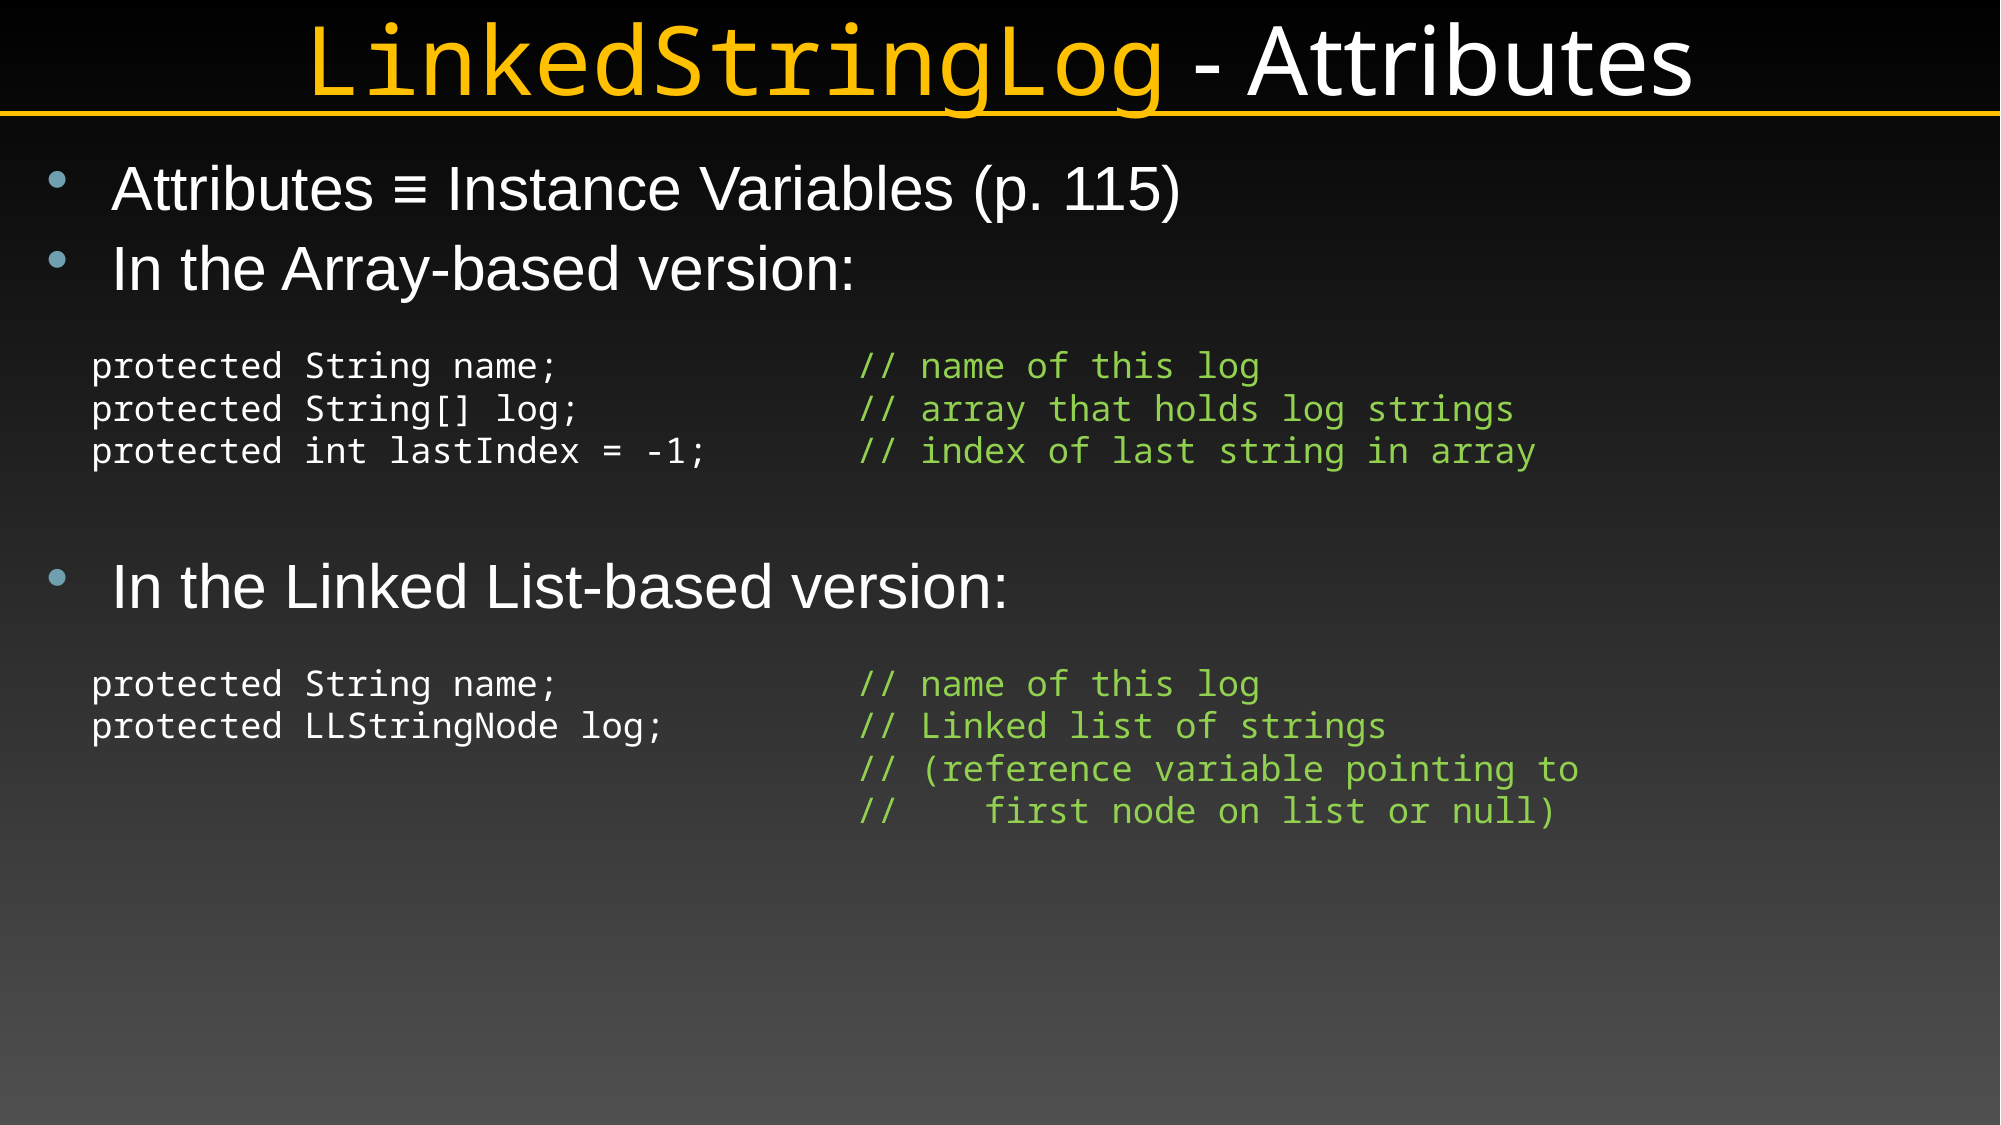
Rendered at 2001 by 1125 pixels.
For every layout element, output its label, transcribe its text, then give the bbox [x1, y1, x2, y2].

title LinkedStringLog - Attributes [249, 0, 1751, 116]
list Attributes ≡ Instance Variables (p. 115) In the Array-based version: protected String name; // name of this log protected String[] log; // array that holds log strings protected int lastIndex = -1; // index of last string in array In the Linked List-based version: protected String name; // name of this log protected LLStringNode log; // Linked list of strings // (reference variable pointing to // first node on list or null) [27, 148, 1979, 1092]
